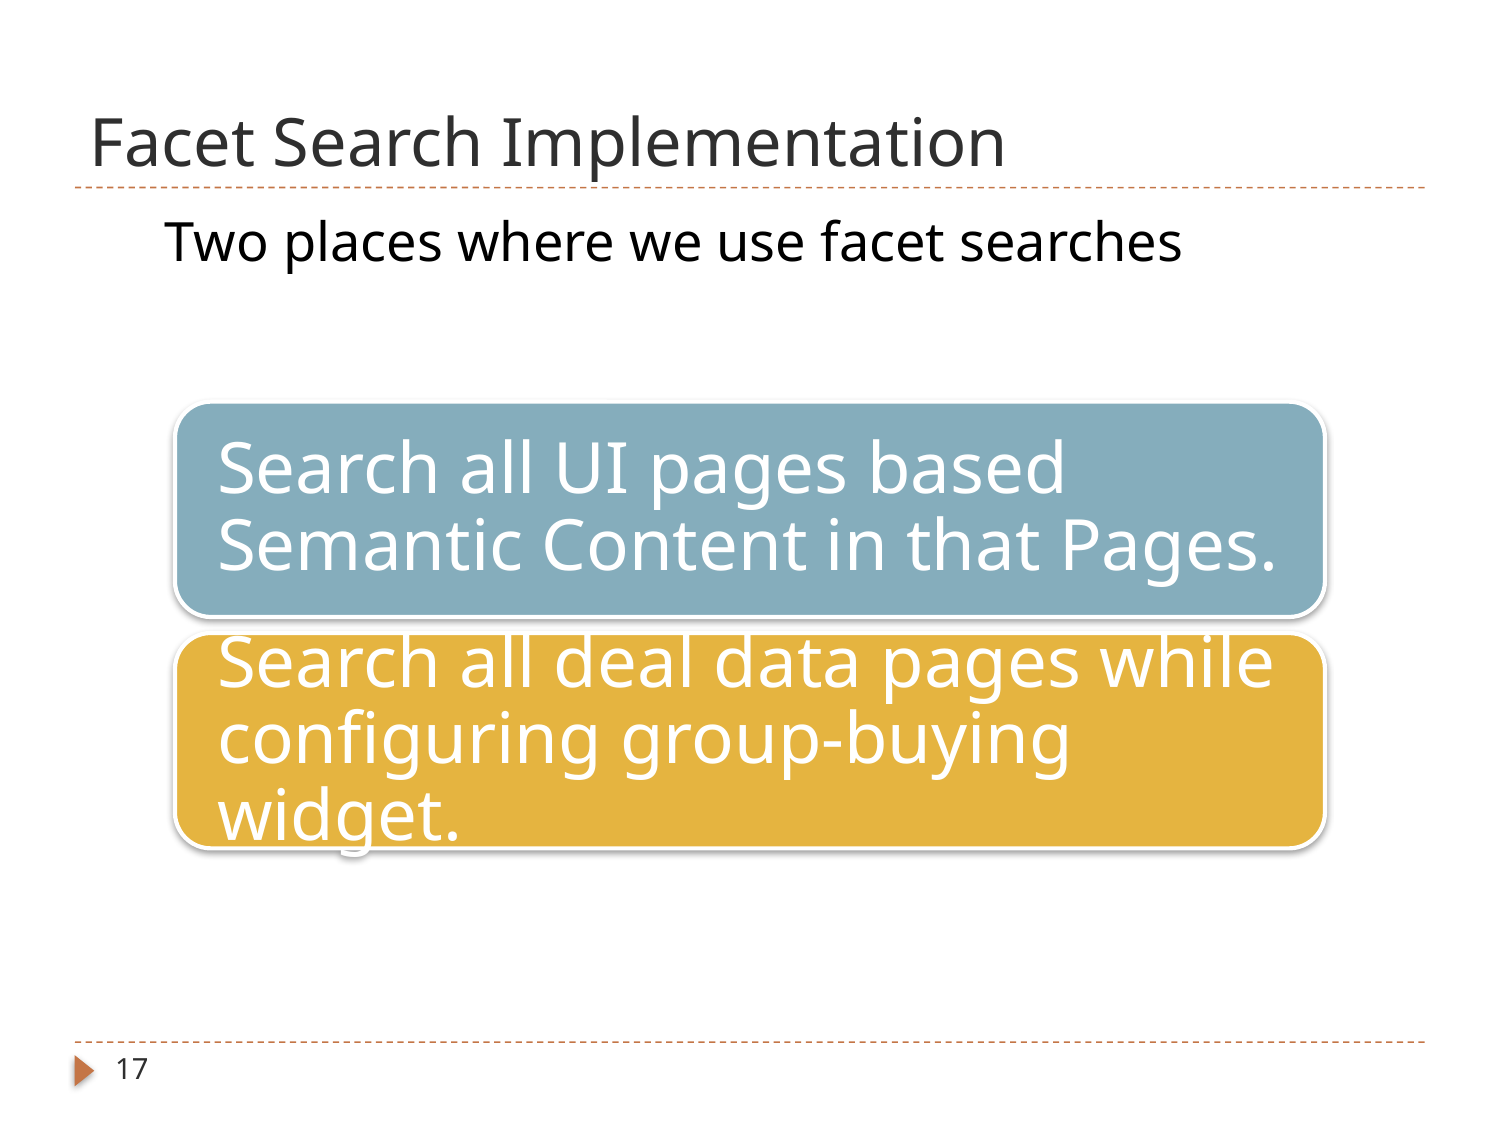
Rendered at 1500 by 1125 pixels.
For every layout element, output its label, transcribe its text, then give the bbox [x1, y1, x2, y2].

title Facet Search Implementation [75, 24, 1425, 188]
list Two places where we use facet searches [150, 200, 1263, 313]
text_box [174, 399, 1326, 851]
slide_number 17 [100, 1042, 426, 1103]
